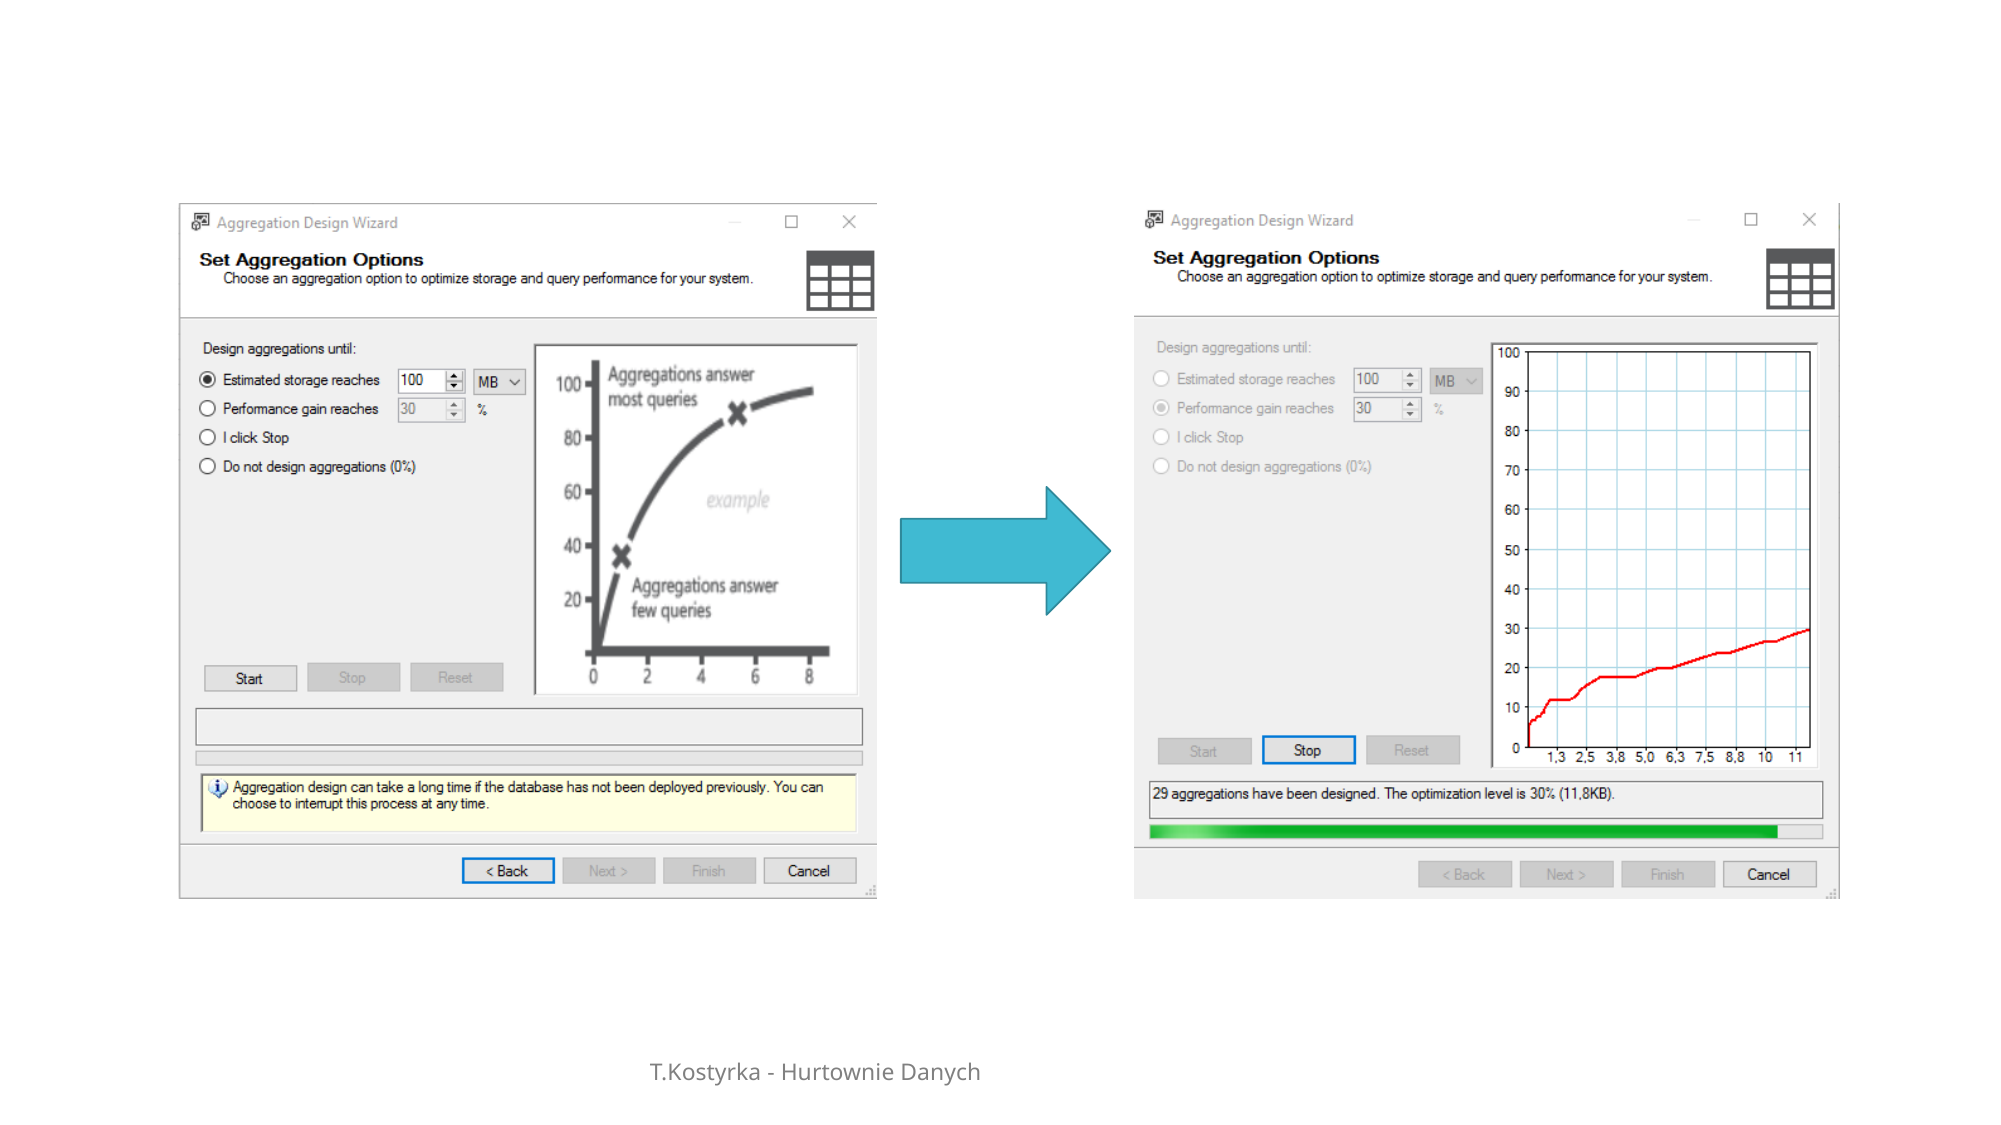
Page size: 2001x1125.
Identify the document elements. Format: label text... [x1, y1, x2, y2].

picture [1134, 202, 1840, 899]
footer T.Kostyrka - Hurtownie Danych [634, 1042, 1605, 1103]
picture [178, 202, 877, 899]
text_box [899, 486, 1112, 616]
